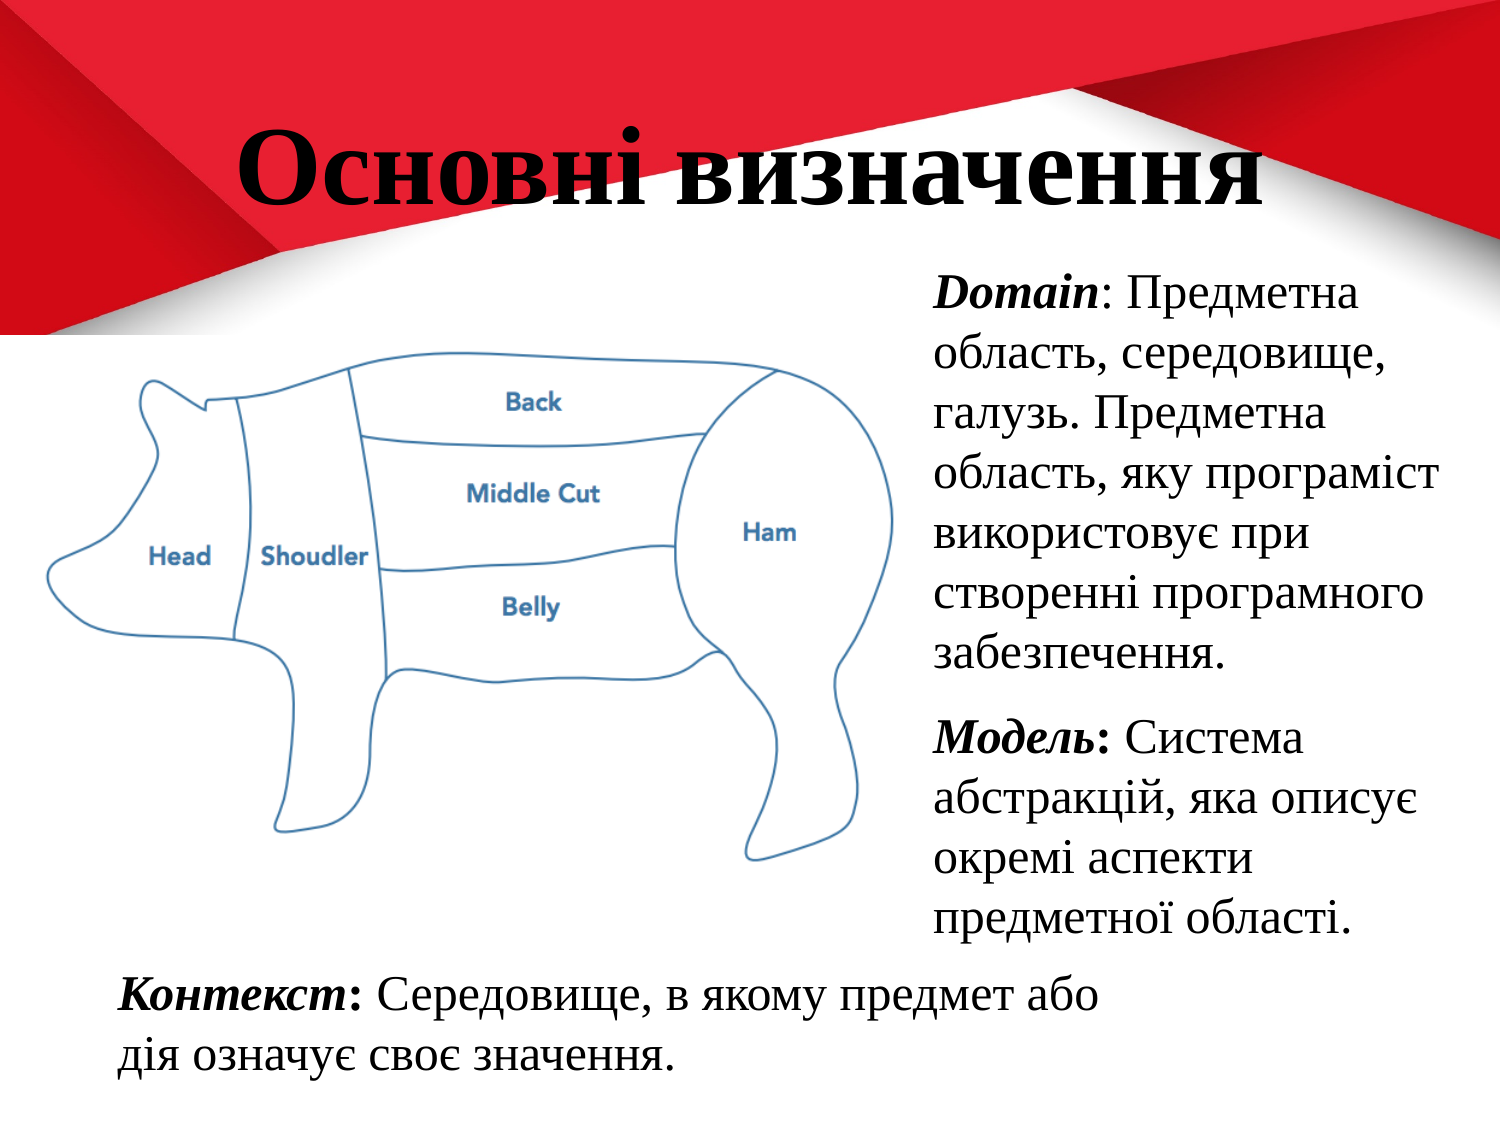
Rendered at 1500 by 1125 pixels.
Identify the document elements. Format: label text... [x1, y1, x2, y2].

picture [0, 0, 1500, 1125]
text_box Контекст: Середовище, в якому предмет або дія означує своє значення. [102, 953, 1137, 1089]
text_box Модель: Система абстракцій, яка описує окремі аспекти предметної області. [918, 695, 1479, 951]
text_box Domain: Предметна область, середовище, галузь. Предметна область, яку програміст використовує при створенні програмного забезпечення. [918, 251, 1500, 687]
title Основні визначення [103, 59, 1397, 278]
